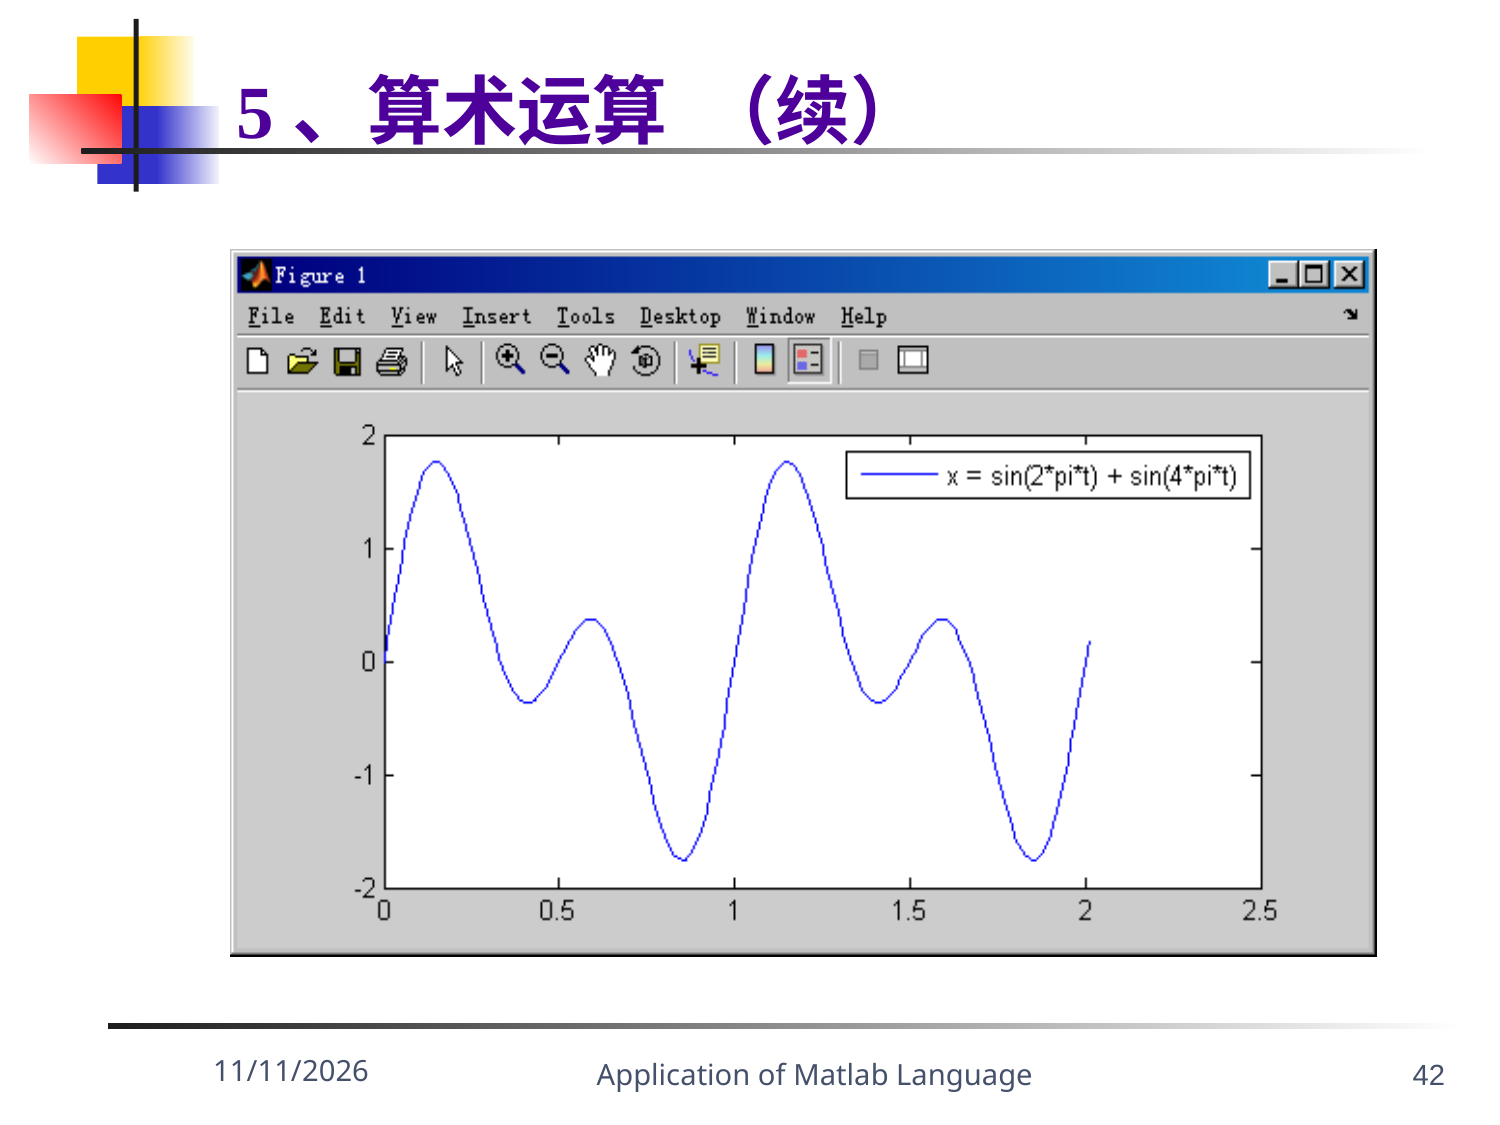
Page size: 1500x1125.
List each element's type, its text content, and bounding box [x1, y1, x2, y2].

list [230, 249, 1377, 957]
text_box Application of Matlab Language [549, 1024, 1081, 1100]
text_box 2021/9/8 [190, 1024, 504, 1100]
title 5、算术运算 （续） [221, 54, 1500, 161]
text_box 42 [1128, 1024, 1468, 1100]
